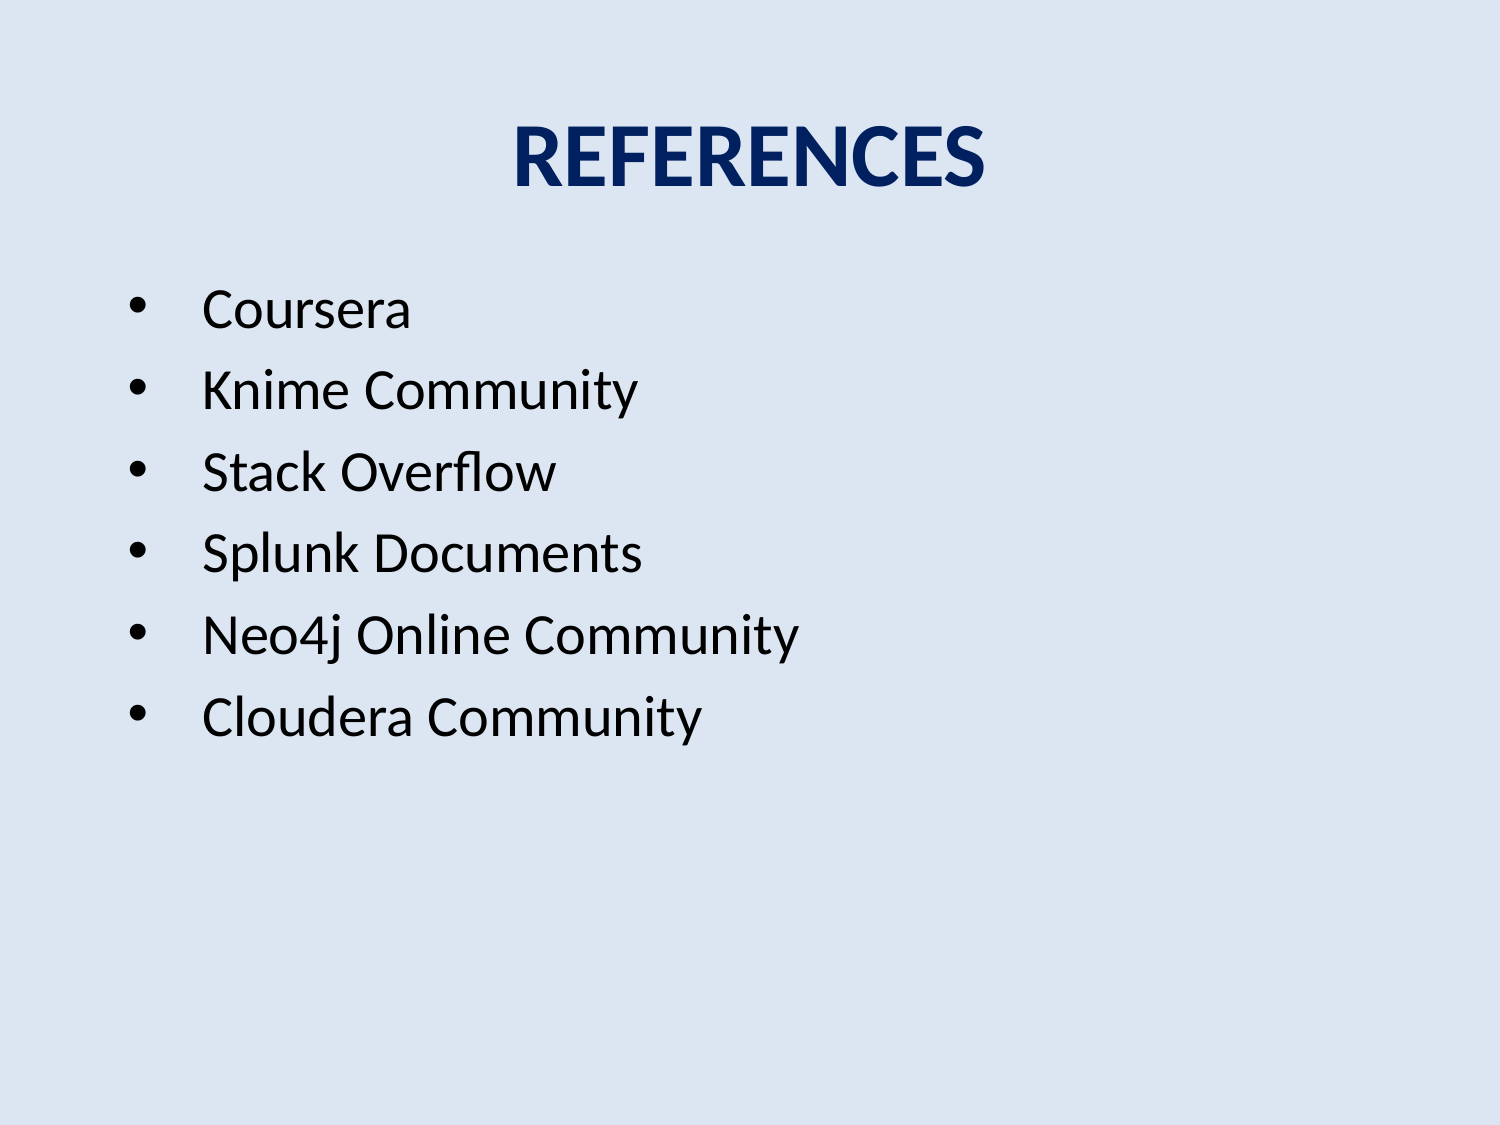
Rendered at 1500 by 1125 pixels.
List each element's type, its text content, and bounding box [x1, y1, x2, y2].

subtitle Coursera Knime Community Stack Overflow Splunk Documents Neo4j Online Community Cloudera Community [112, 262, 1350, 1038]
title REFERENCES [112, 37, 1388, 263]
